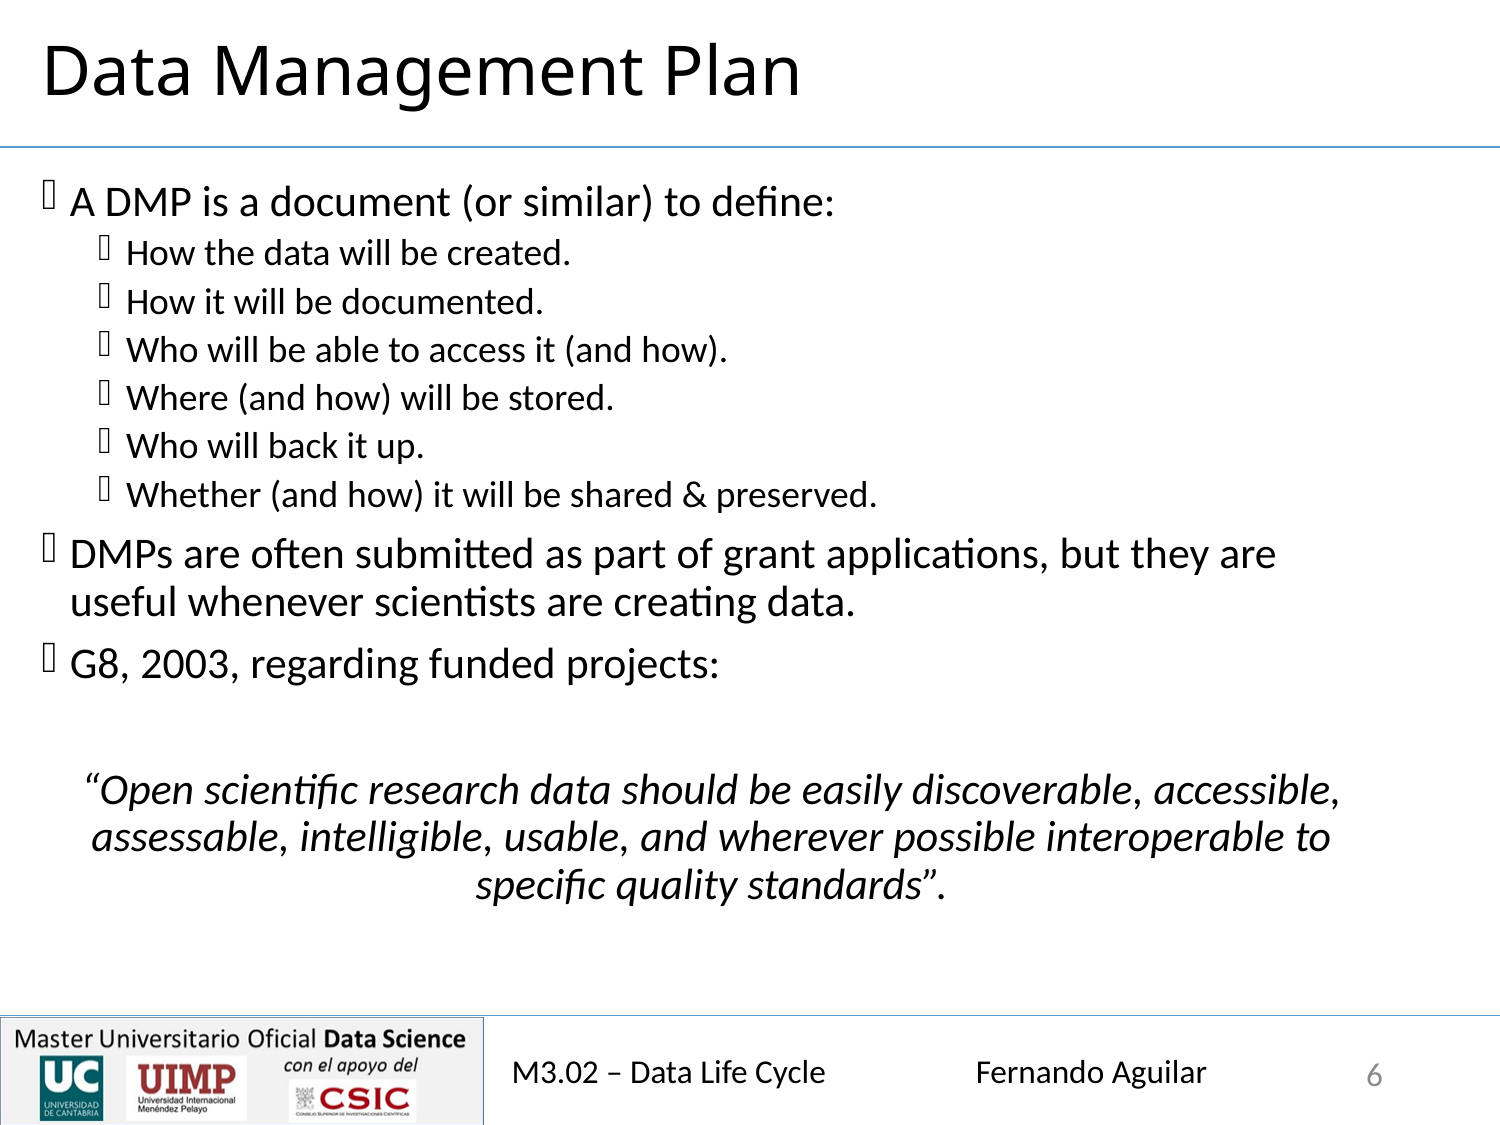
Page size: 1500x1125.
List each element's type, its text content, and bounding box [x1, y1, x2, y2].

picture [0, 1017, 488, 1125]
slide_number 6 [1305, 1042, 1398, 1103]
list A DMP is a document (or similar) to define: How the data will be created. How it will be documented. Who will be able to access it (and how). Where (and how) will be stored. Who will back it up. Whether (and how) it will be shared & preserved. DMPs are often submitted as part of grant applications, but they are useful whenever scientists are creating data. G8, 2003, regarding funded projects: “Open scientific research data should be easily discoverable, accessible, assessable, intelligible, usable, and wherever possible interoperable to specific quality standards”. [26, 171, 1397, 992]
title Data Management Plan [26, 7, 1398, 140]
footer M3.02 – Data Life Cycle Fernando Aguilar [496, 1042, 1257, 1103]
